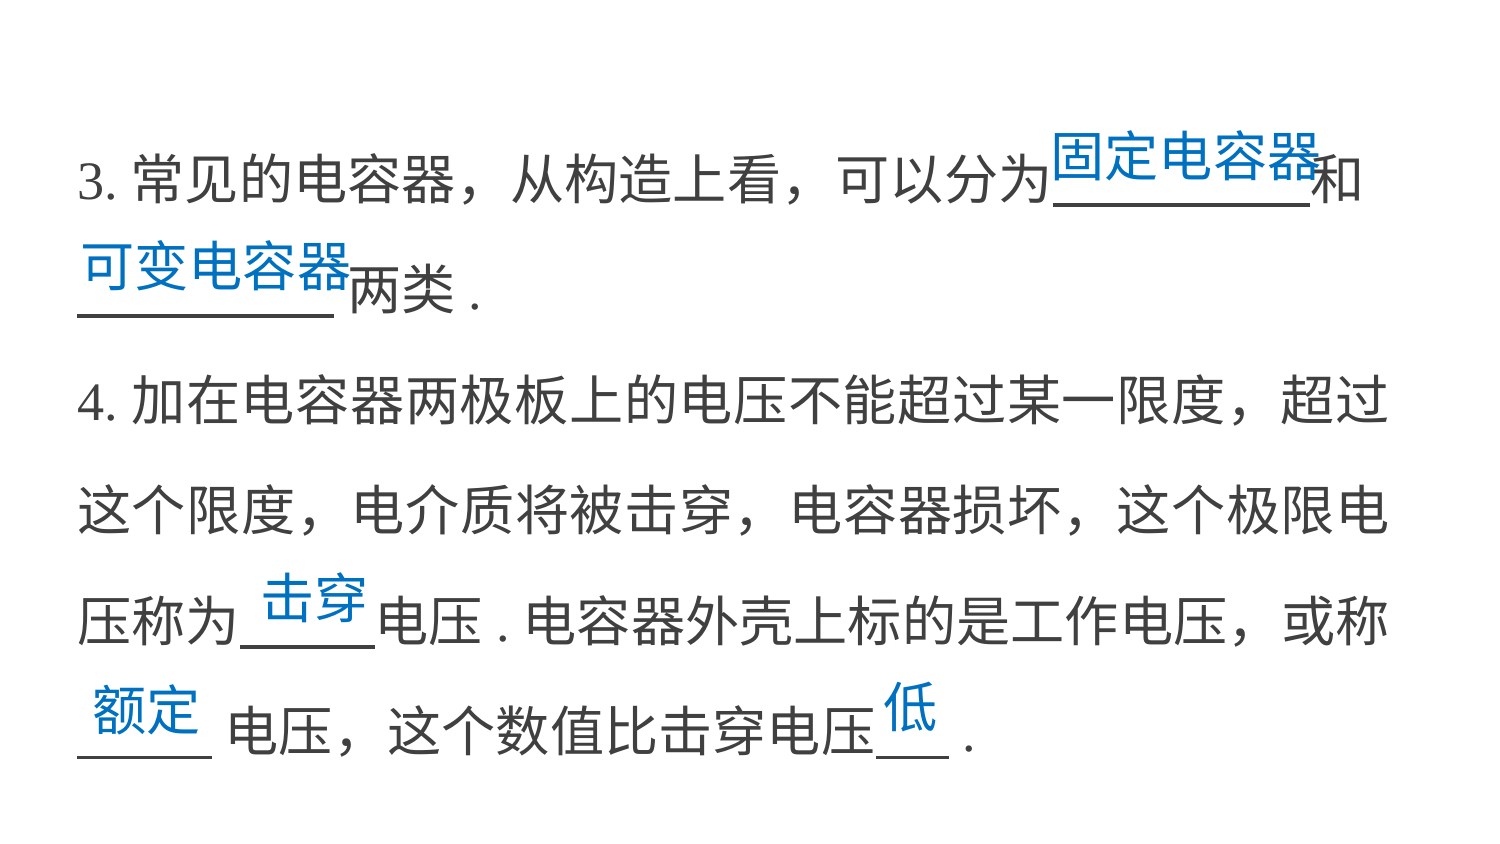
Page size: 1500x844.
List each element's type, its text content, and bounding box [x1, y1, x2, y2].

text_box 固定电容器 [1035, 114, 1337, 195]
text_box 额定 [77, 668, 216, 749]
text_box 击穿 [245, 556, 384, 637]
text_box 可变电容器 [65, 224, 367, 305]
text_box 低 [868, 666, 953, 746]
text_box 3.常见的电容器，从构造上看，可以分为 和 两类. 4.加在电容器两极板上的电压不能超过某一限度，超过这个限度，电介质将被击穿，电容器损坏，这个极限电压称为 电压.电容器外壳上标的是工作电压，或称 电压，这个数值比击穿电压 . [62, 92, 1406, 770]
